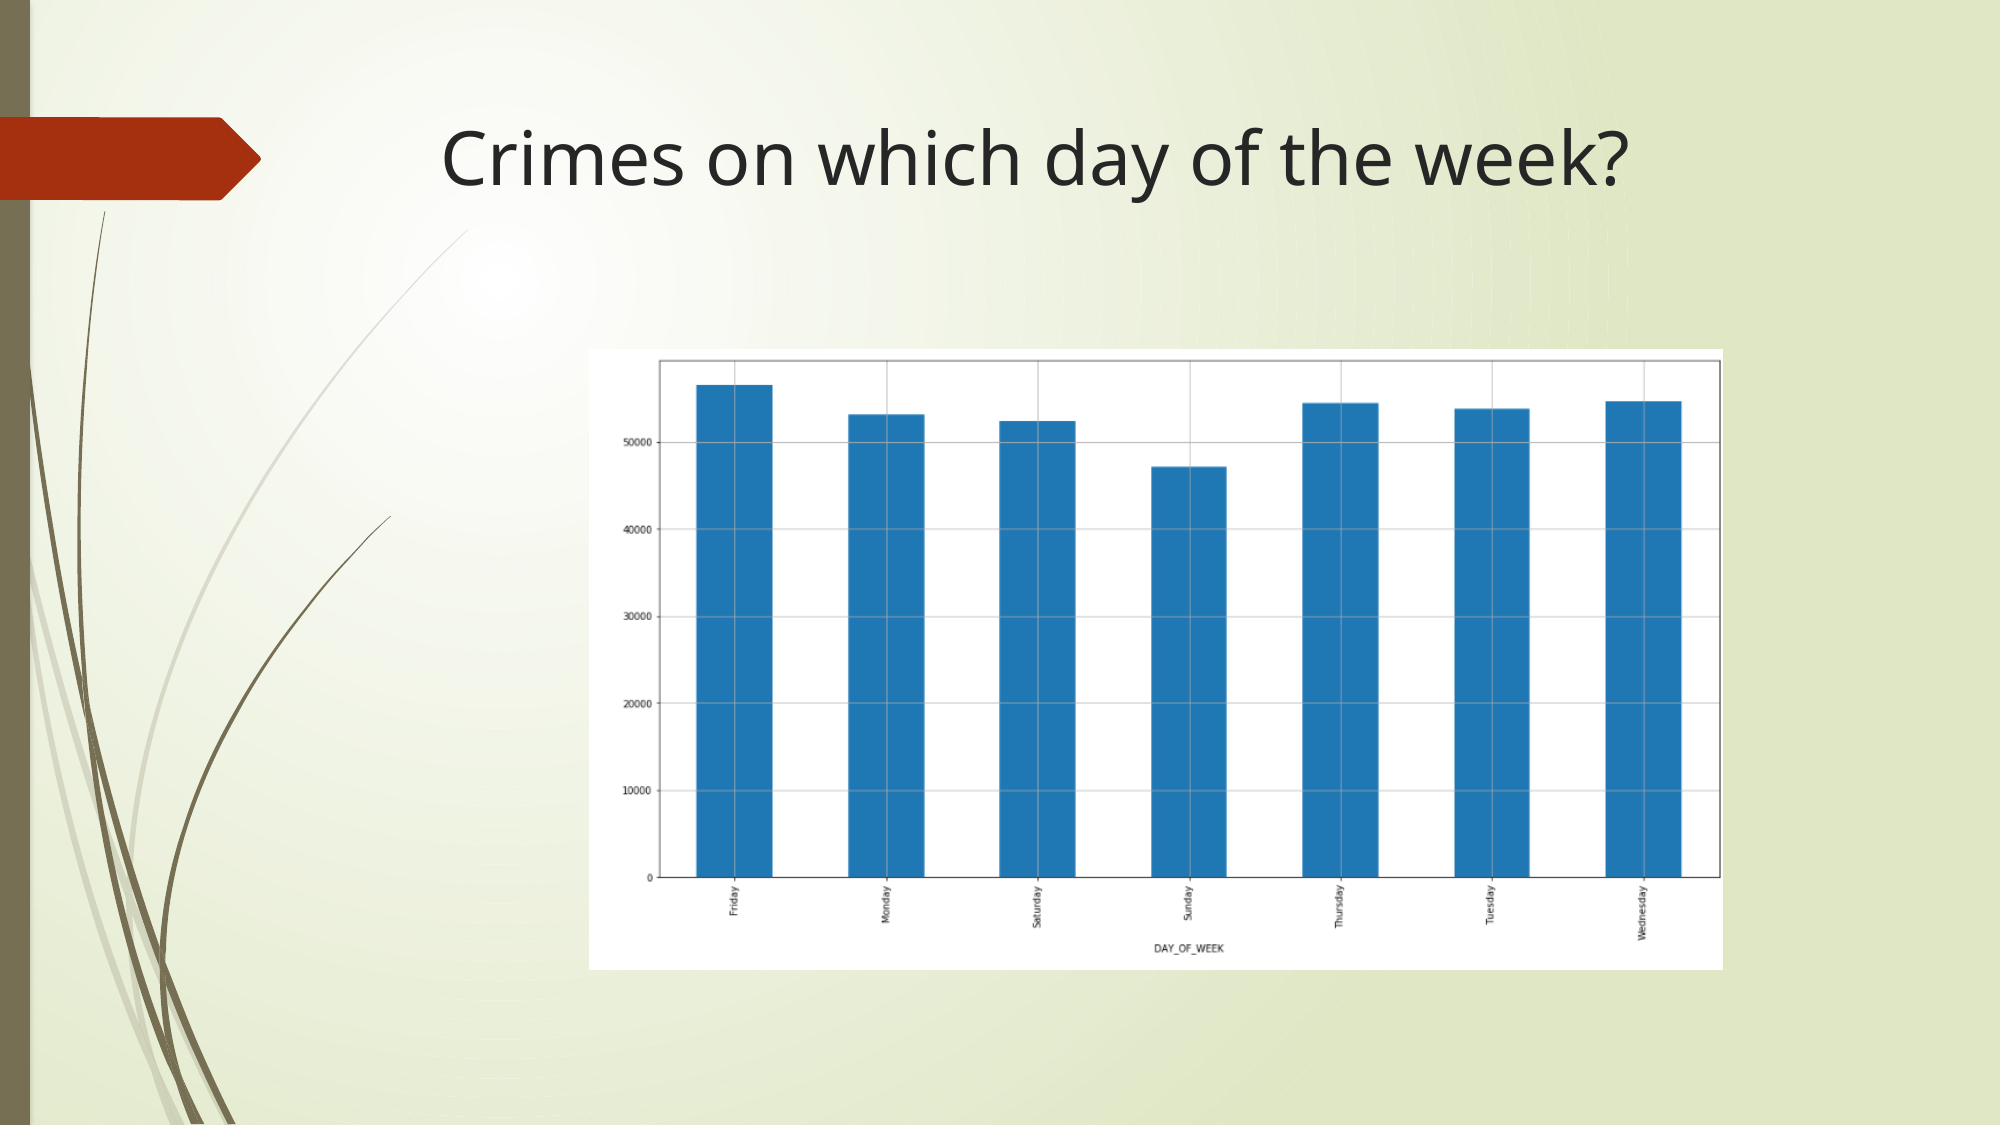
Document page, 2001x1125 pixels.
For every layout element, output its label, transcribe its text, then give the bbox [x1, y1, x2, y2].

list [589, 349, 1723, 971]
title Crimes on which day of the week? [425, 102, 1888, 313]
